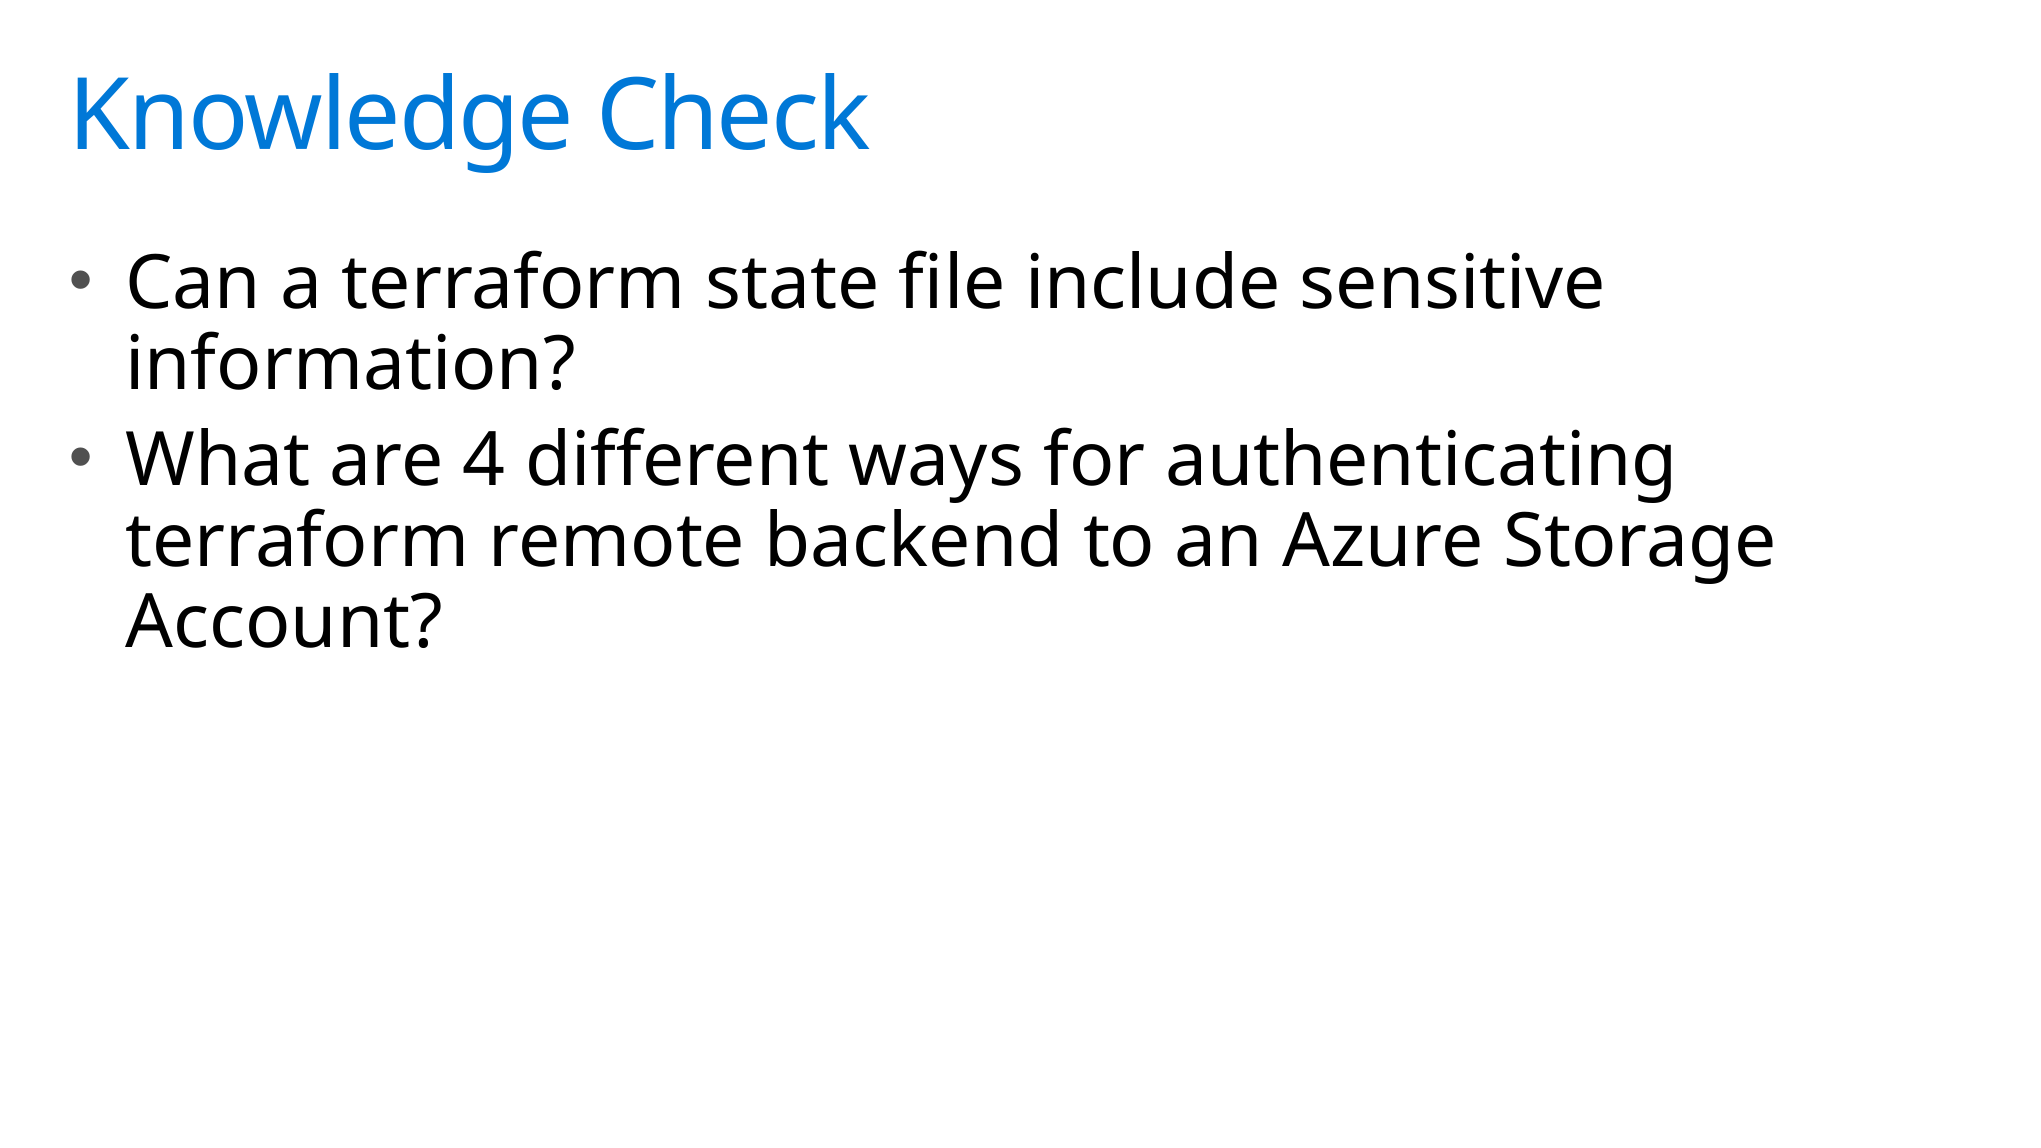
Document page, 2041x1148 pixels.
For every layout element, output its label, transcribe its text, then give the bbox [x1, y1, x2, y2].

list Can a terraform state file include sensitive information? What are 4 different ways for authenticating terraform remote backend to an Azure Storage Account? [45, 228, 1996, 623]
title Knowledge Check [45, 48, 1996, 199]
